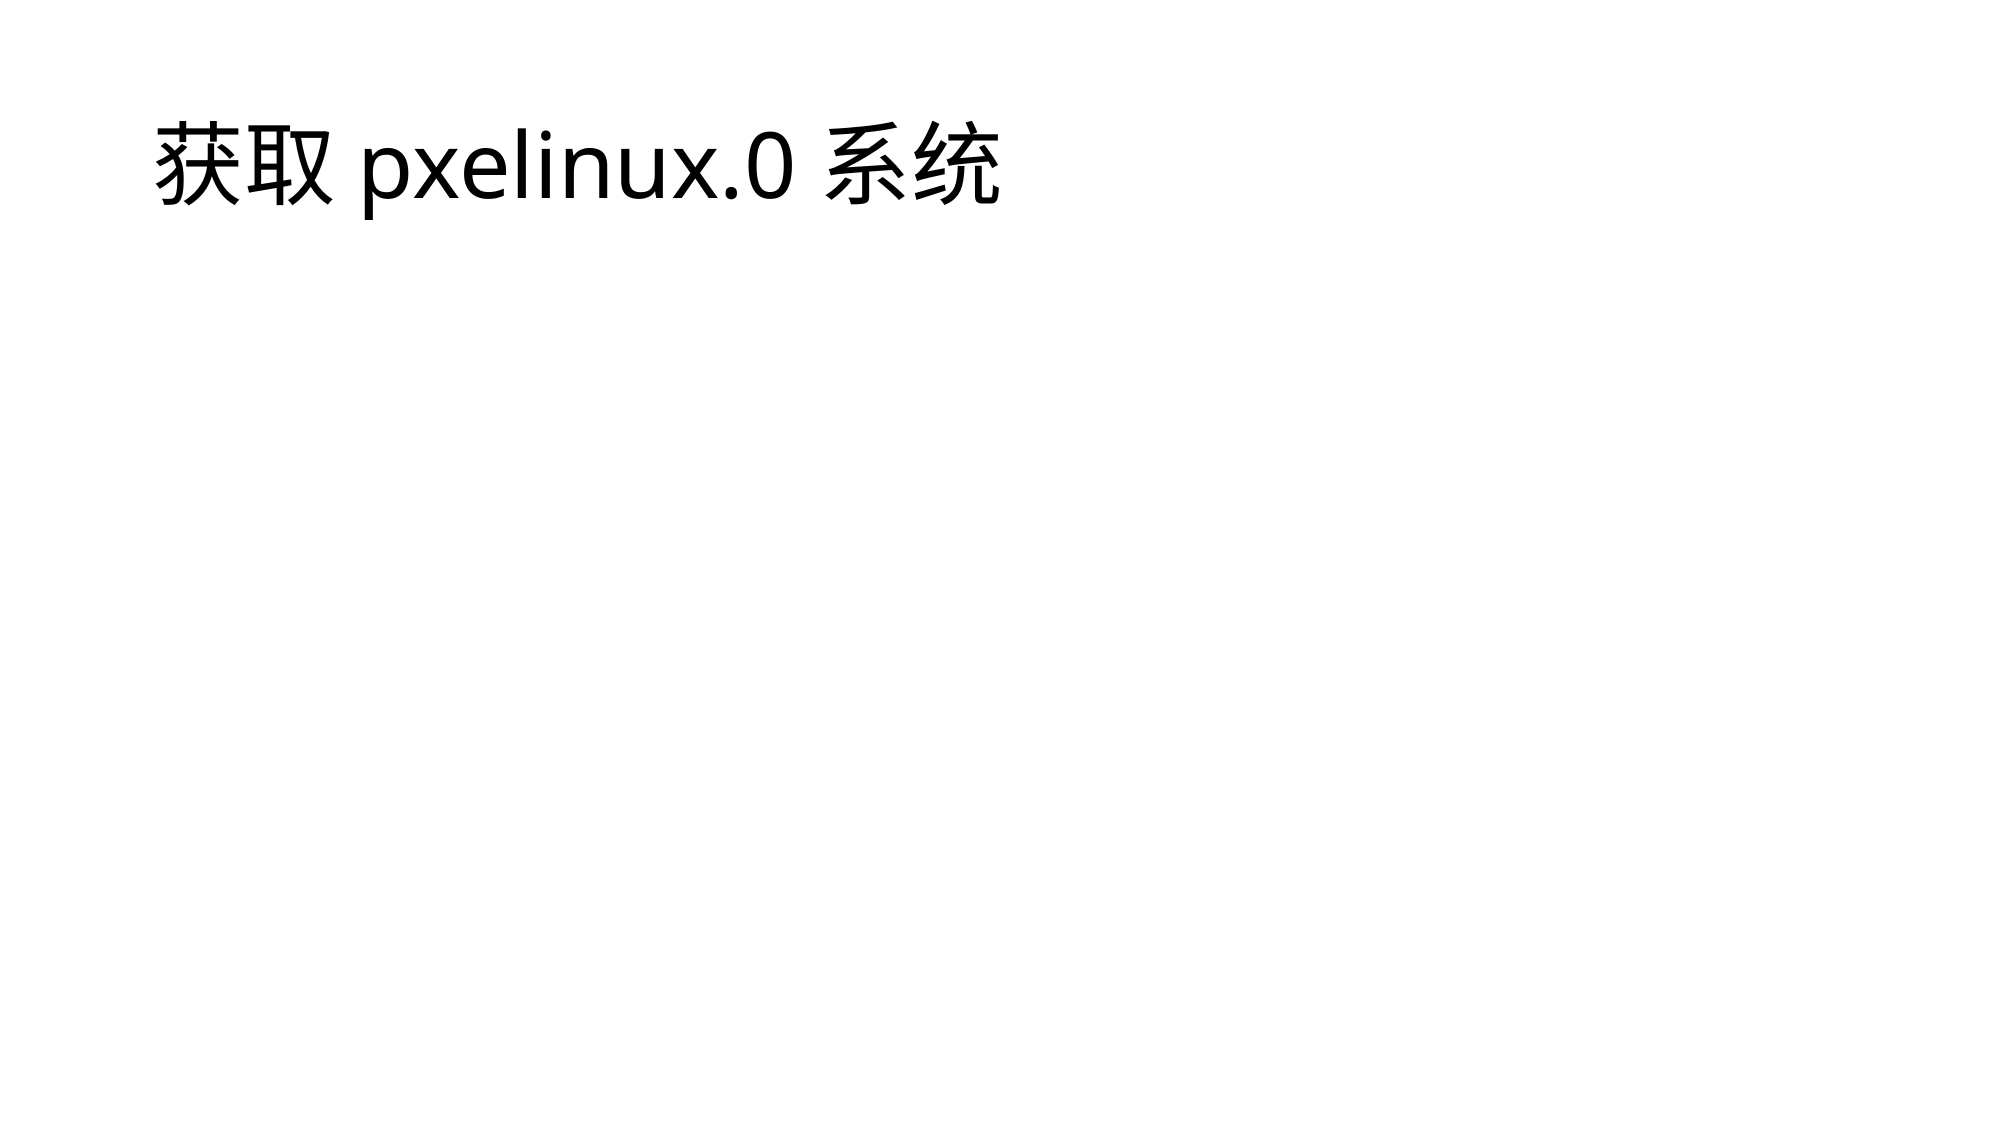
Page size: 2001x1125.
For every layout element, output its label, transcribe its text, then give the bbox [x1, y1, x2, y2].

title 获取pxelinux.0系统 [137, 59, 1863, 278]
